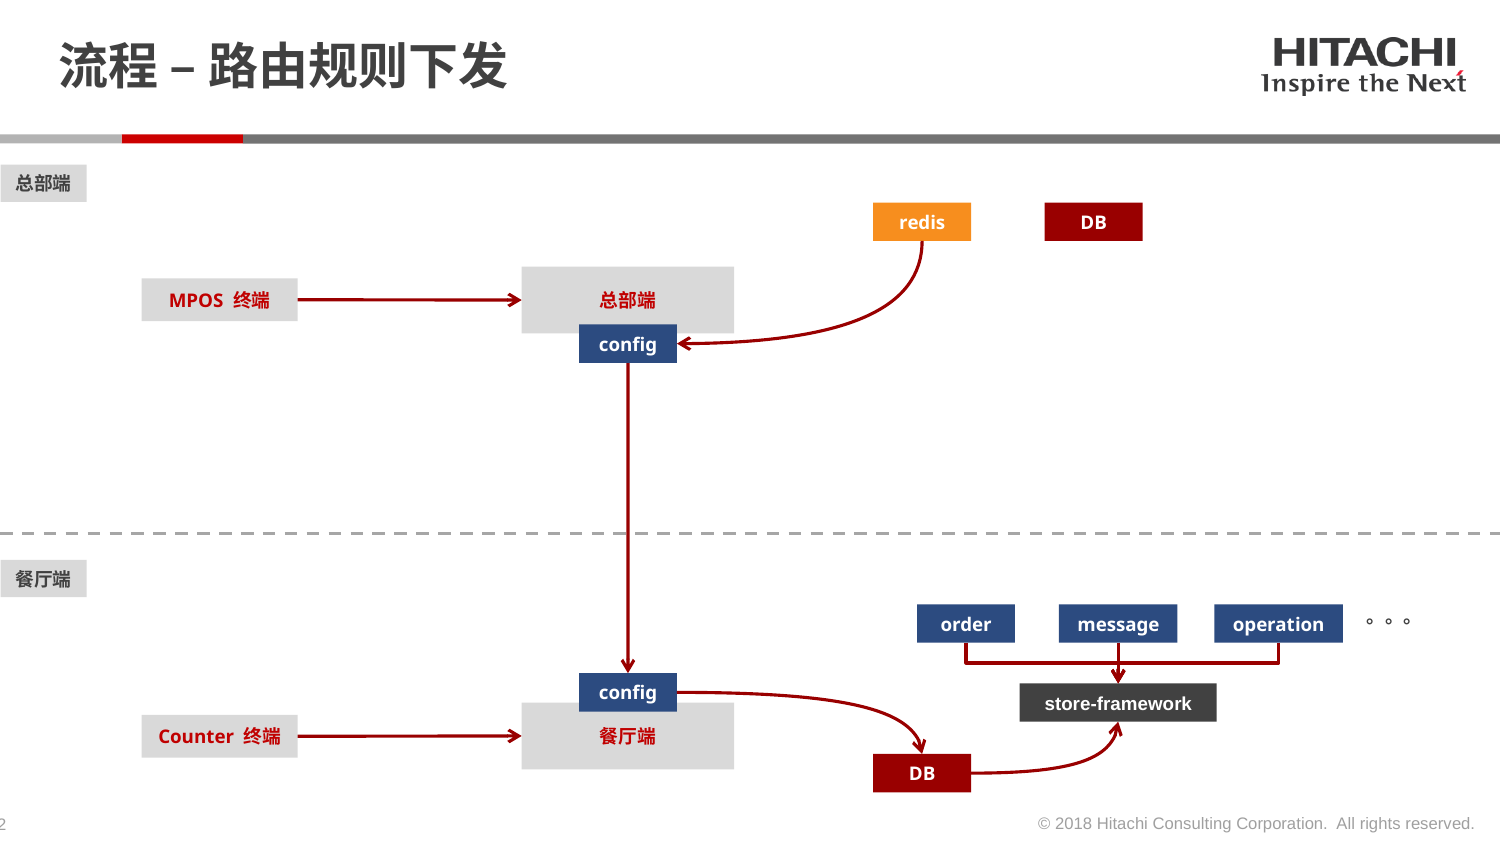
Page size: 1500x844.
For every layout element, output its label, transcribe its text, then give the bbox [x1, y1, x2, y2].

text_box redis [871, 200, 973, 243]
text_box message [1066, 602, 1172, 645]
text_box order [915, 602, 1016, 645]
text_box 。。。 [1351, 597, 1438, 636]
text_box DB [1043, 200, 1145, 243]
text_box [970, 721, 1119, 774]
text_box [1177, 582, 1219, 744]
title 流程 – 路由规则下发 [43, 8, 1200, 129]
text_box Counter 终端 [141, 714, 298, 758]
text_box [747, 169, 852, 416]
text_box 总部端 [521, 266, 735, 334]
text_box MPOS 终端 [141, 278, 298, 322]
text_box config [577, 671, 679, 714]
text_box store-framework [1066, 681, 1172, 724]
text_box operation [1223, 602, 1345, 645]
picture [1261, 37, 1466, 96]
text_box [676, 692, 923, 755]
text_box 餐厅端 [0, 559, 87, 598]
text_box DB [871, 752, 973, 794]
text_box 餐厅端 [521, 702, 735, 770]
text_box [1021, 586, 1063, 720]
text_box 总部端 [0, 164, 87, 202]
text_box config [577, 322, 679, 365]
